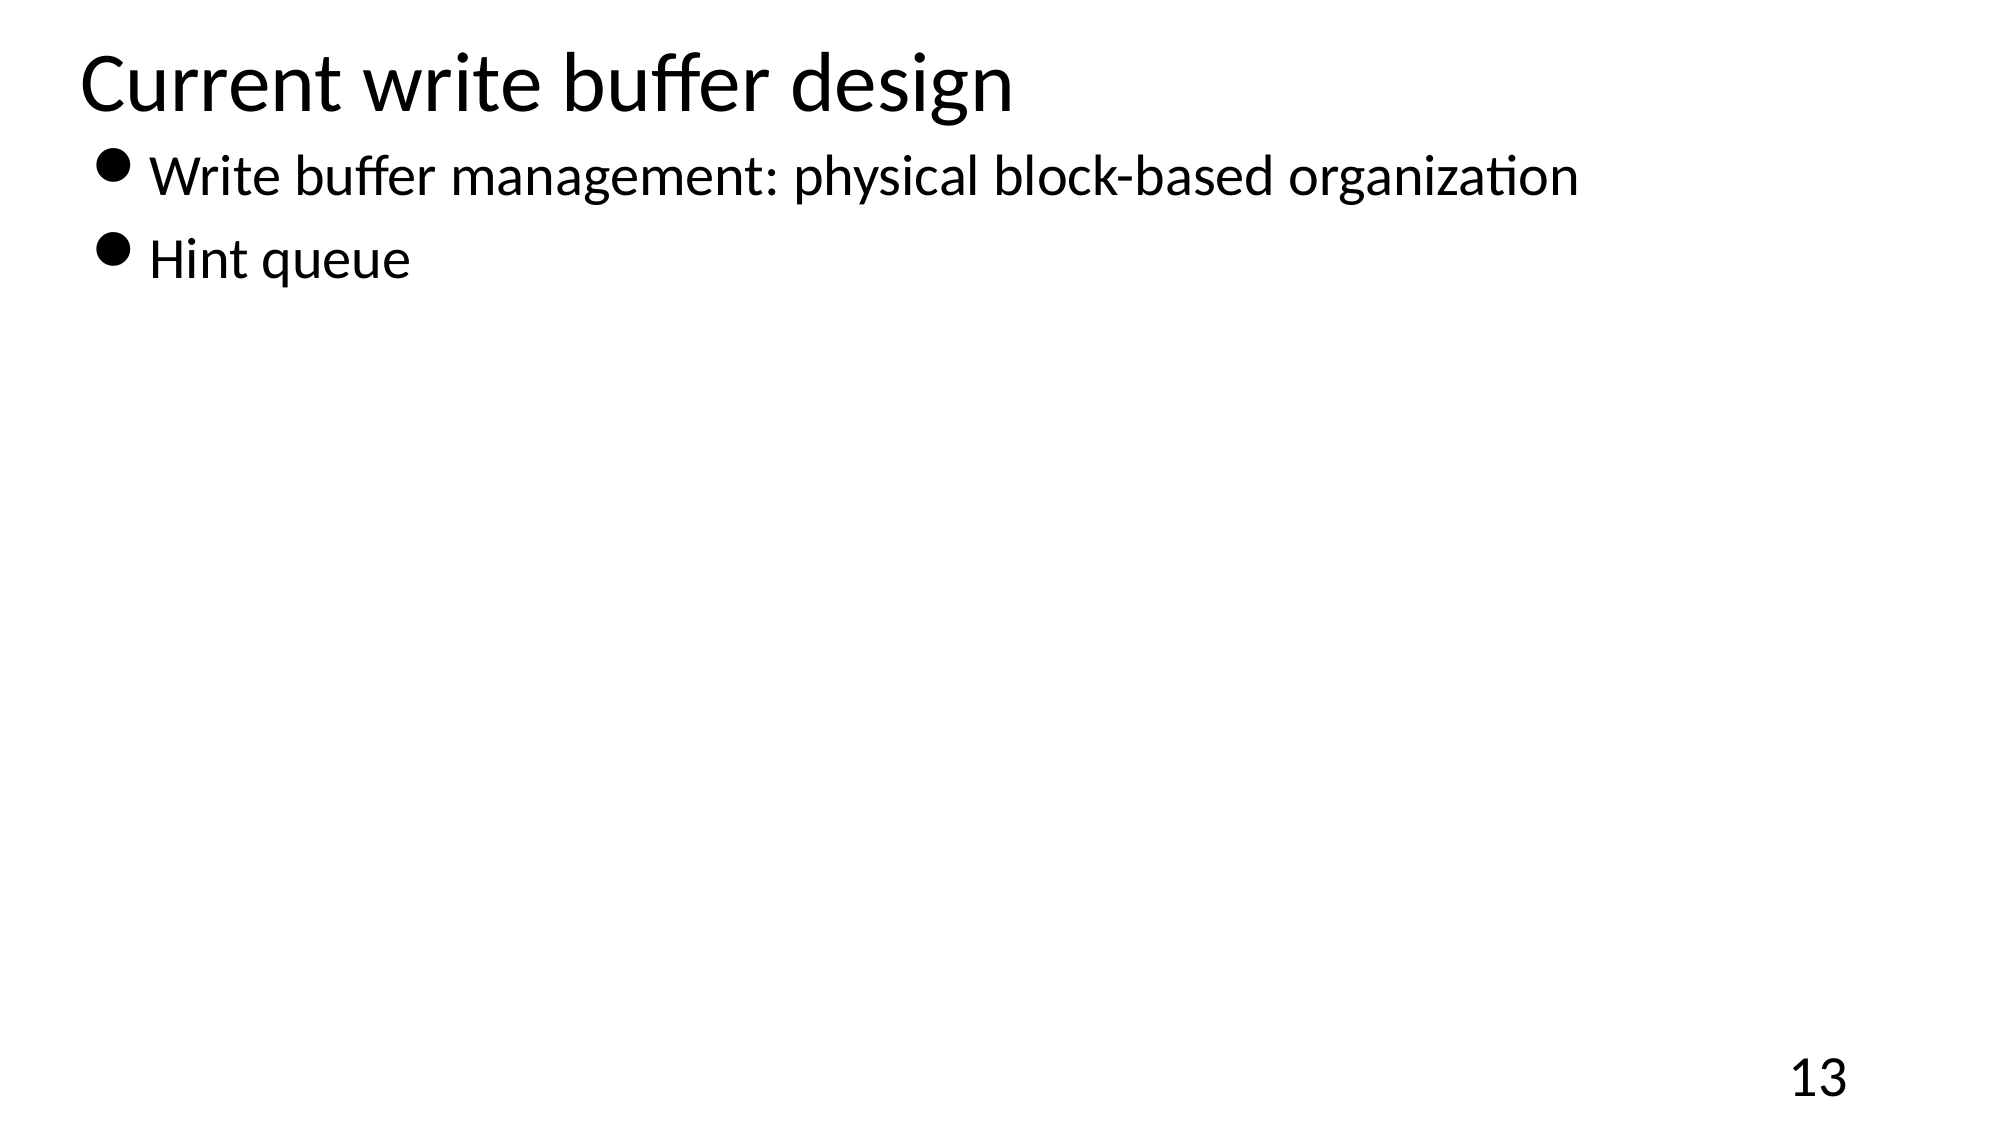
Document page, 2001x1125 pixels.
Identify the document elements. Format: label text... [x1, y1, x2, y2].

title Current write buffer design [64, 29, 1949, 138]
list Write buffer management: physical block-based organization Hint queue [76, 137, 2000, 1125]
slide_number 13 [1412, 1042, 1863, 1103]
